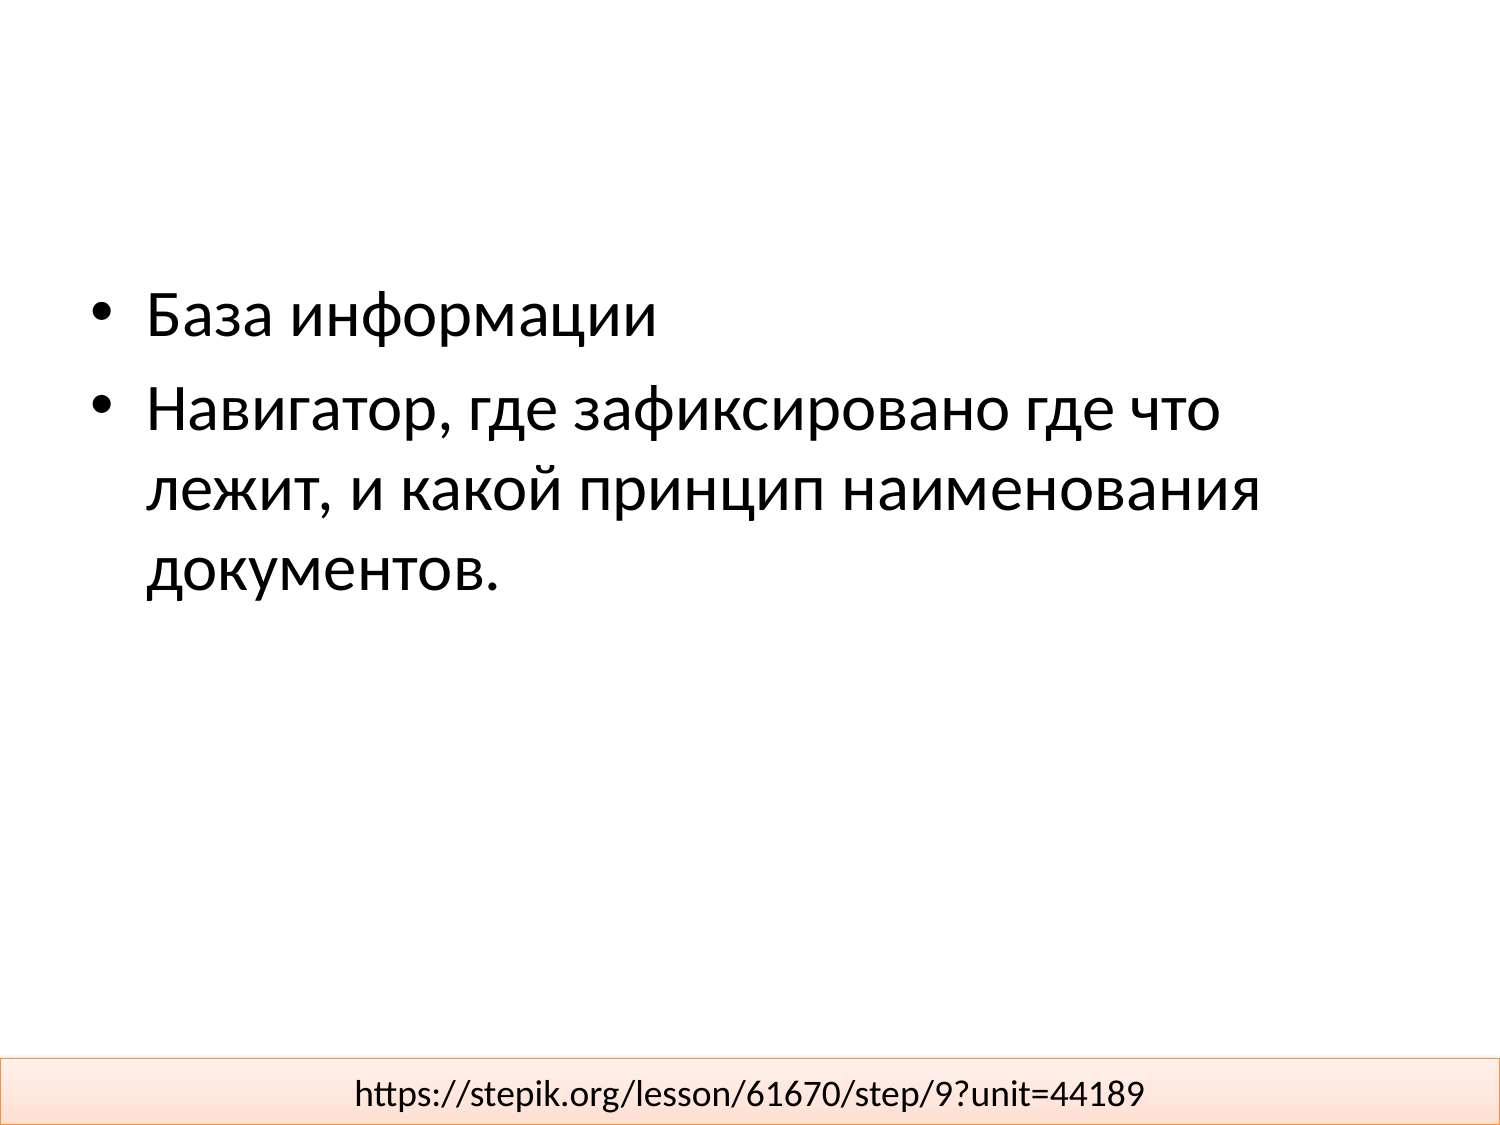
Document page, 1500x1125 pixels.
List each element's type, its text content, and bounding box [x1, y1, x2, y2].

list База информации Навигатор, где зафиксировано где что лежит, и какой принцип наименования документов. [75, 262, 1425, 1005]
text_box https://stepik.org/lesson/61670/step/9?unit=44189 [0, 1058, 1500, 1125]
